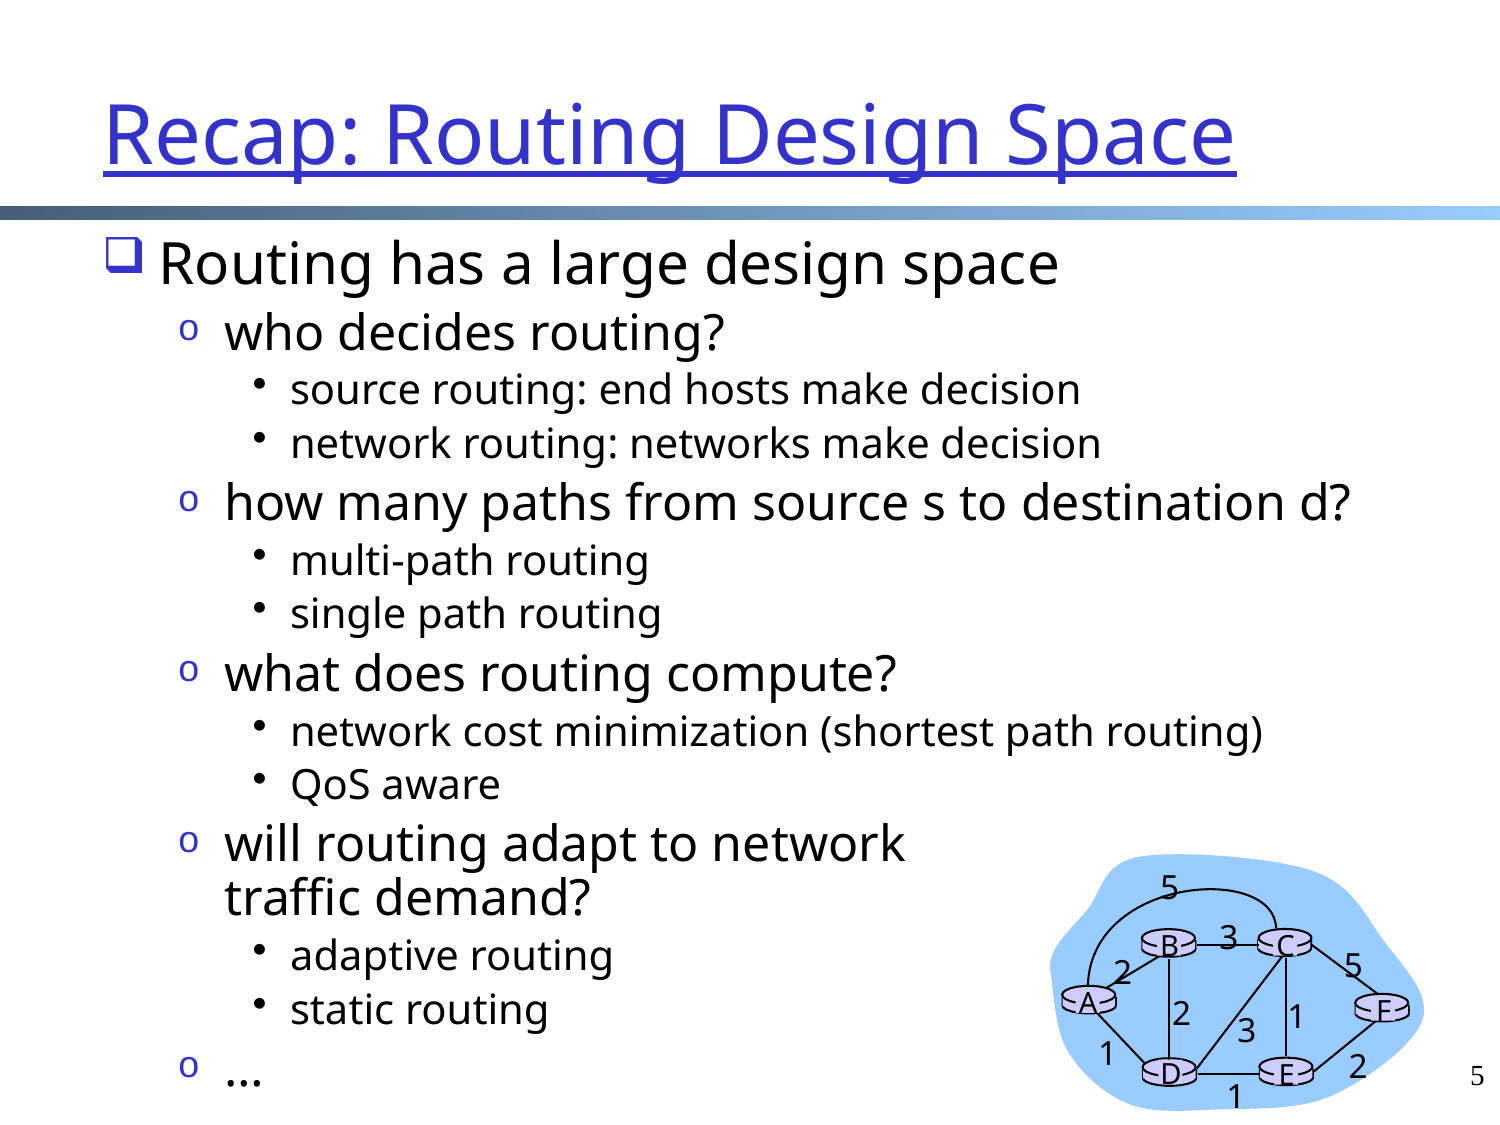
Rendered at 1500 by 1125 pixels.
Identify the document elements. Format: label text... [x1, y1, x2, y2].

title Recap: Routing Design Space [87, 37, 1363, 225]
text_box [1049, 850, 1432, 1125]
list Routing has a large design space who decides routing? source routing: end hosts make decision network routing: networks make decision how many paths from source s to destination d? multi-path routing single path routing what does routing compute? network cost minimization (shortest path routing) QoS aware will routing adapt to network traffic demand? adaptive routing static routing … [87, 226, 1432, 1069]
slide_number 5 [1435, 1048, 1500, 1124]
